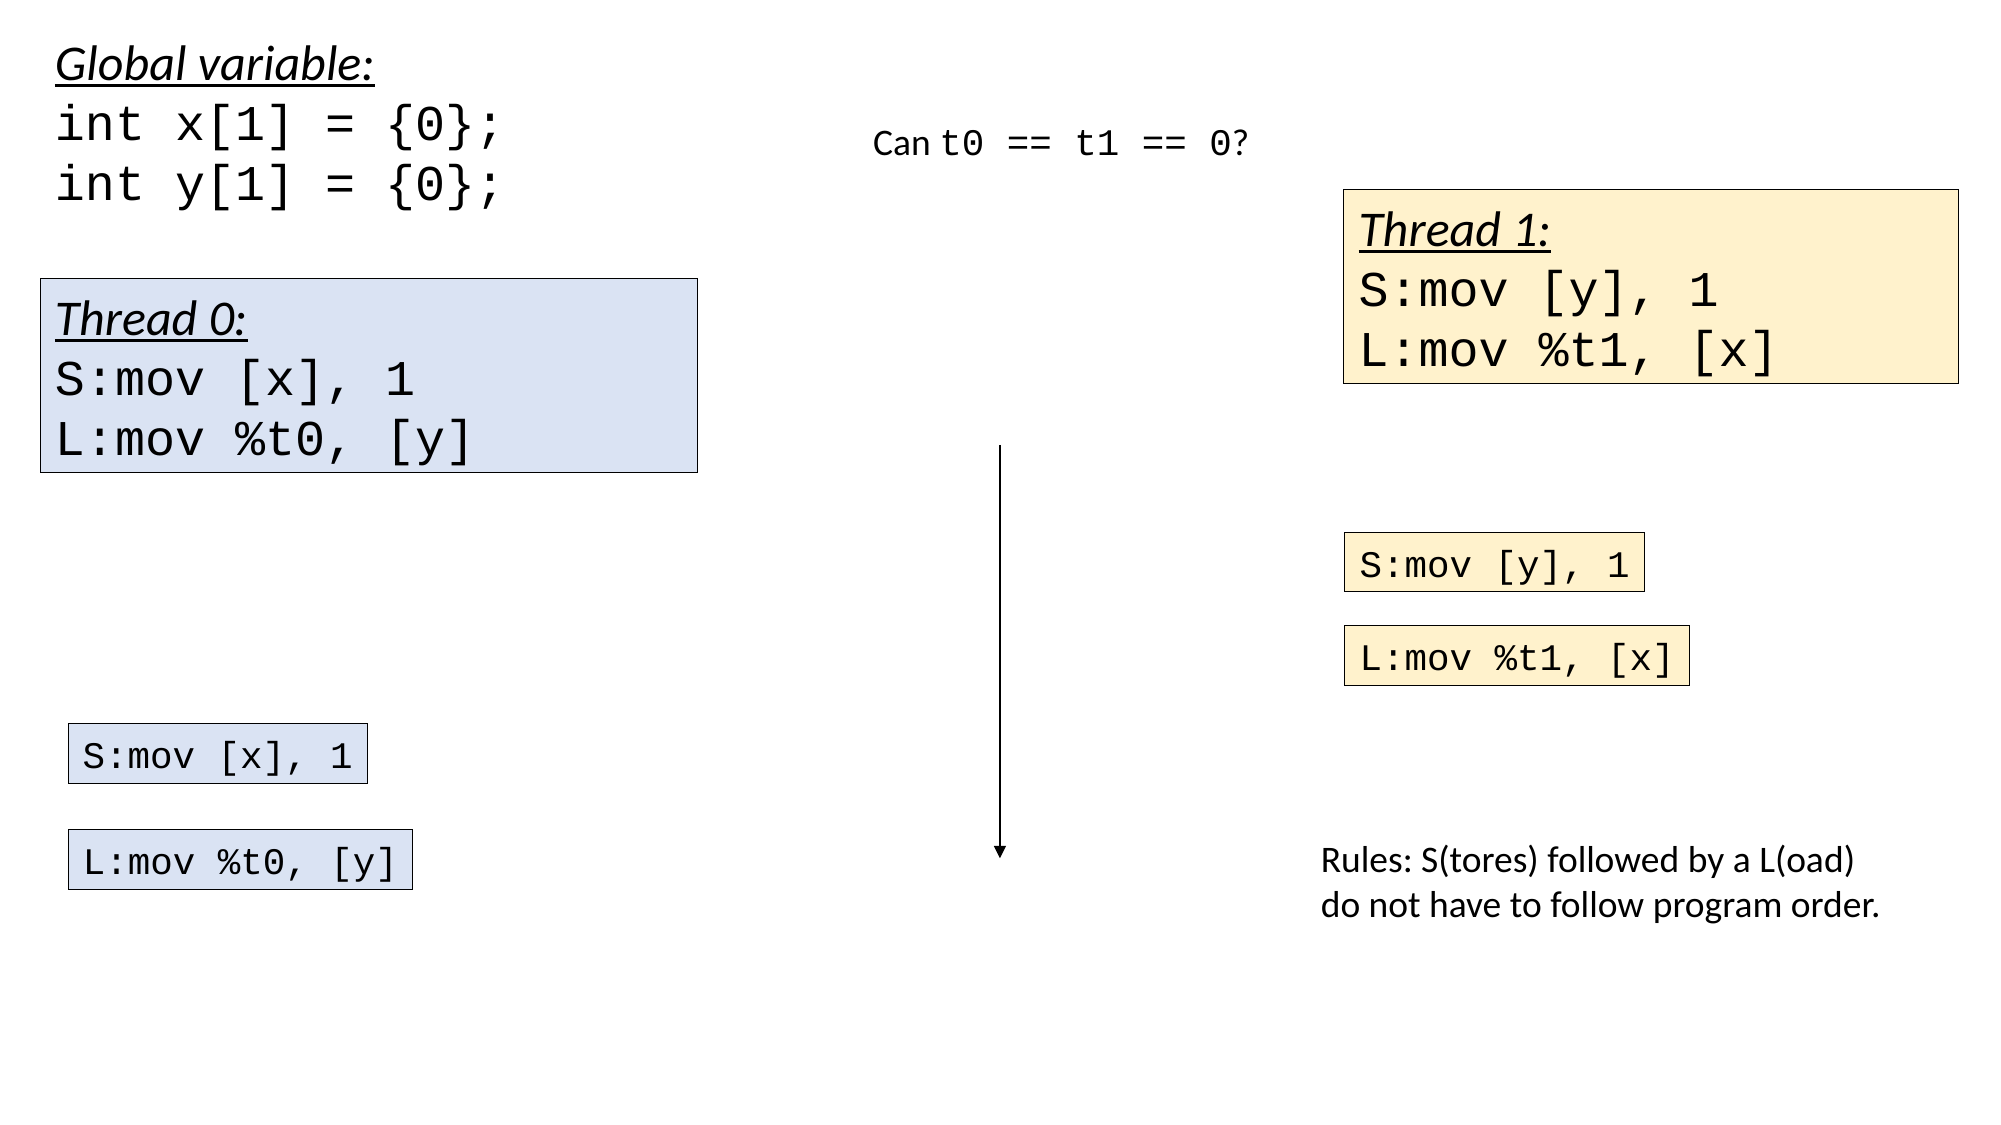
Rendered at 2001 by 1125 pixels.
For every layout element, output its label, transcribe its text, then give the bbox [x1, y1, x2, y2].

text_box Can t0 == t1 == 0? [858, 110, 1265, 170]
text_box L:mov %t1, [x] [1344, 625, 1690, 686]
text_box Thread 1: S:mov [y], 1 L:mov %t1, [x] [1343, 189, 1959, 384]
text_box Global variable: int x[1] = {0}; int y[1] = {0}; [40, 23, 758, 218]
text_box Thread 0: S:mov [x], 1 L:mov %t0, [y] [40, 278, 698, 473]
text_box L:mov %t0, [y] [68, 829, 413, 890]
text_box S:mov [x], 1 [68, 723, 368, 784]
text_box S:mov [y], 1 [1344, 532, 1645, 592]
text_box Rules: S(tores) followed by a L(oad) do not have to follow program order. [1306, 827, 1896, 933]
